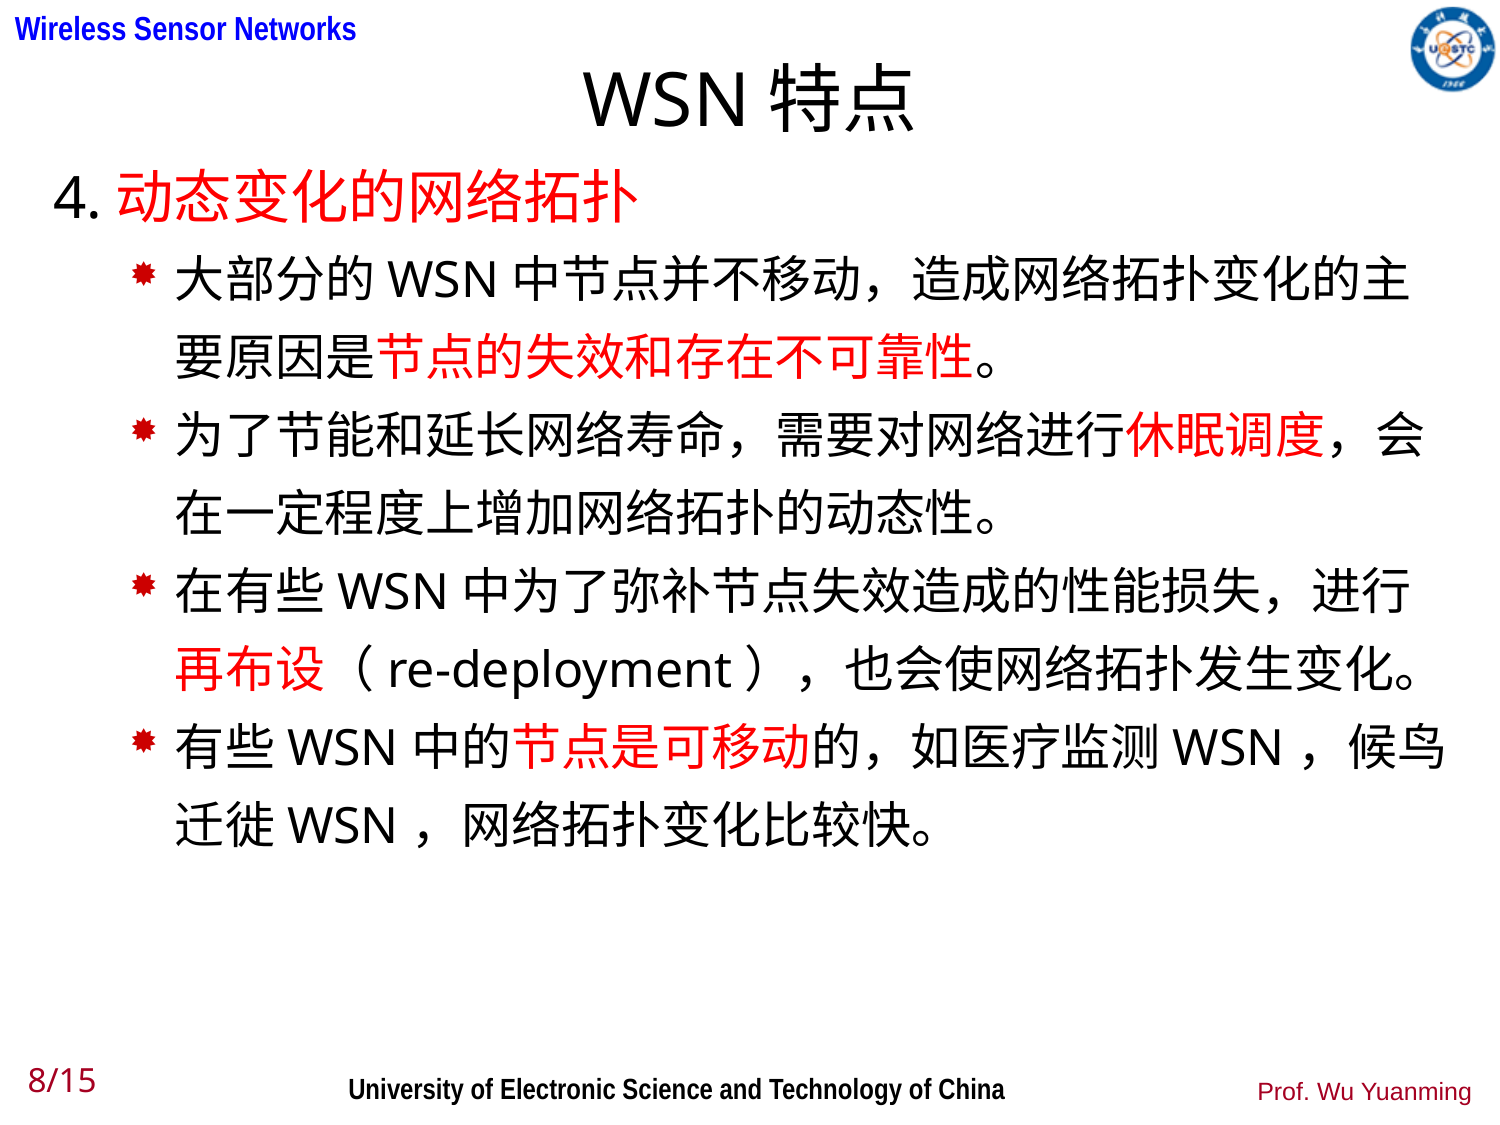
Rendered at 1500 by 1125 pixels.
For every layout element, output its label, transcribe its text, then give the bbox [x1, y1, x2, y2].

slide_number 8/15 [12, 1054, 172, 1113]
list 4.动态变化的网络拓扑 大部分的WSN中节点并不移动，造成网络拓扑变化的主要原因是节点的失效和存在不可靠性。 为了节能和延长网络寿命，需要对网络进行休眠调度，会在一定程度上增加网络拓扑的动态性。 在有些WSN中为了弥补节点失效造成的性能损失，进行再布设（re-deployment），也会使网络拓扑发生变化。 有些WSN中的节点是可移动的，如医疗监测WSN，候鸟迁徙WSN，网络拓扑变化比较快。 [52, 136, 1460, 1071]
title WSN特点 [112, 49, 1388, 136]
picture [1406, 0, 1500, 96]
footer Prof. Wu Yuanming [1210, 1058, 1488, 1113]
